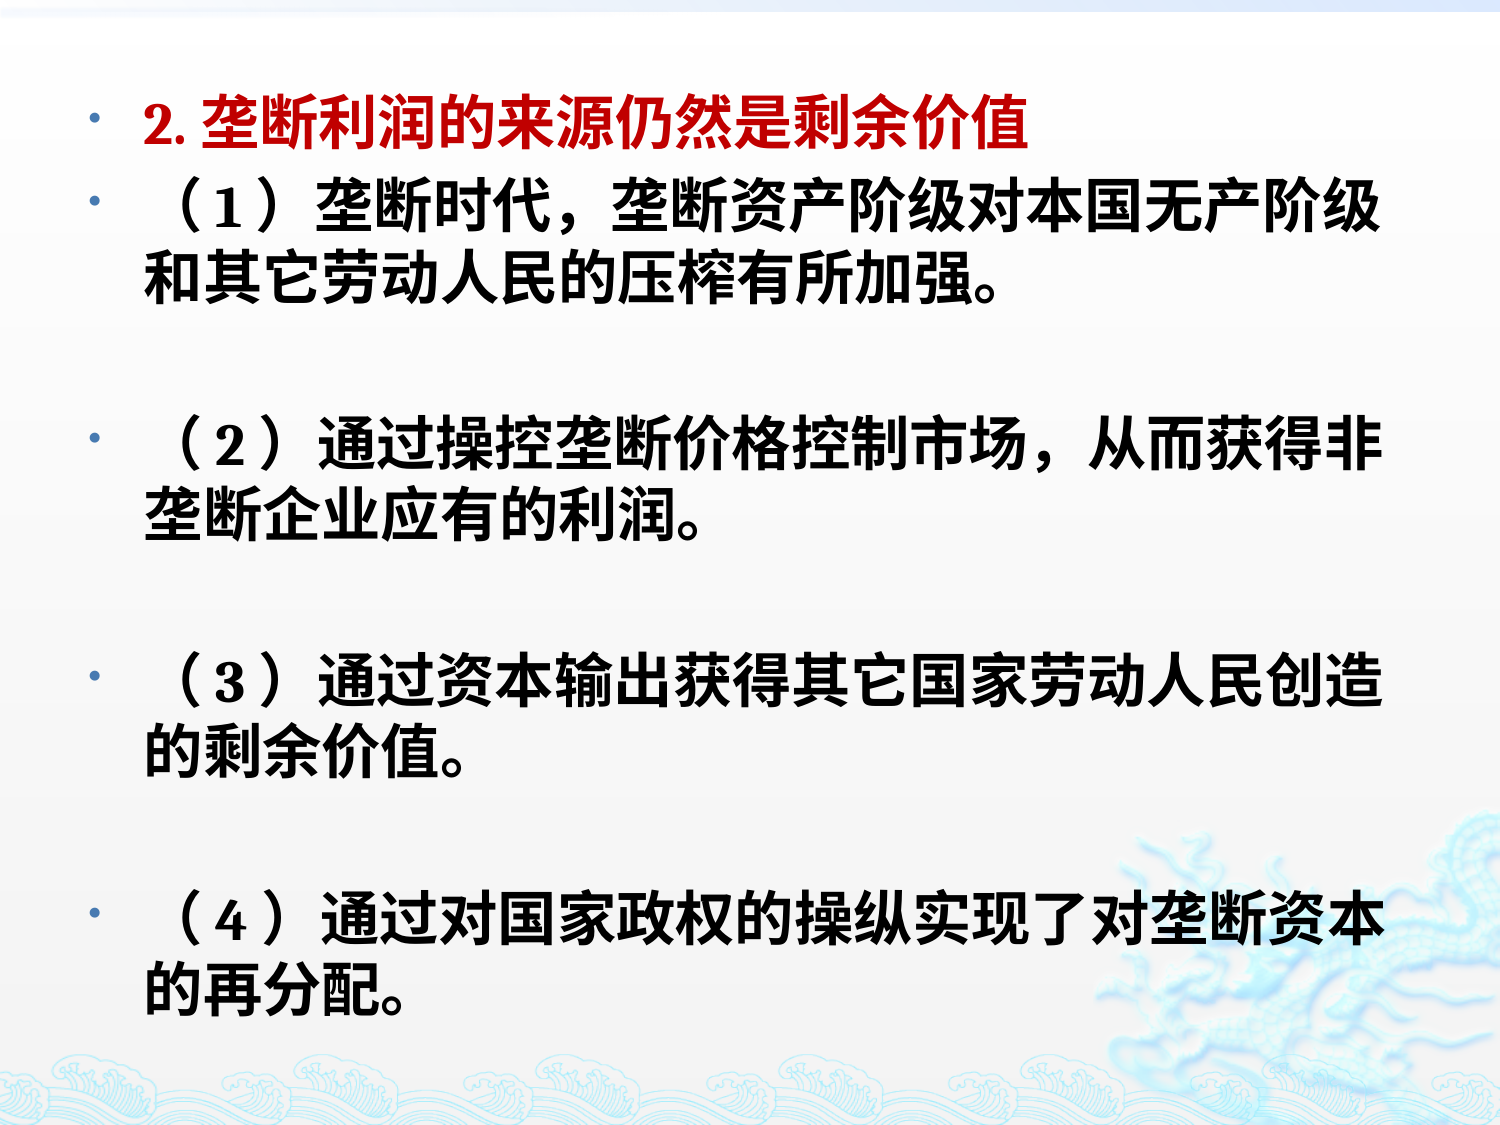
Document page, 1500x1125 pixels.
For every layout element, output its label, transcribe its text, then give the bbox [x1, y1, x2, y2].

list 2.垄断利润的来源仍然是剩余价值 （1）垄断时代，垄断资产阶级对本国无产阶级和其它劳动人民的压榨有所加强。 （2）通过操控垄断价格控制市场，从而获得非垄断企业应有的利润。 （3）通过资本输出获得其它国家劳动人民创造的剩余价值。 （4）通过对国家政权的操纵实现了对垄断资本的再分配。 [75, 78, 1425, 1038]
